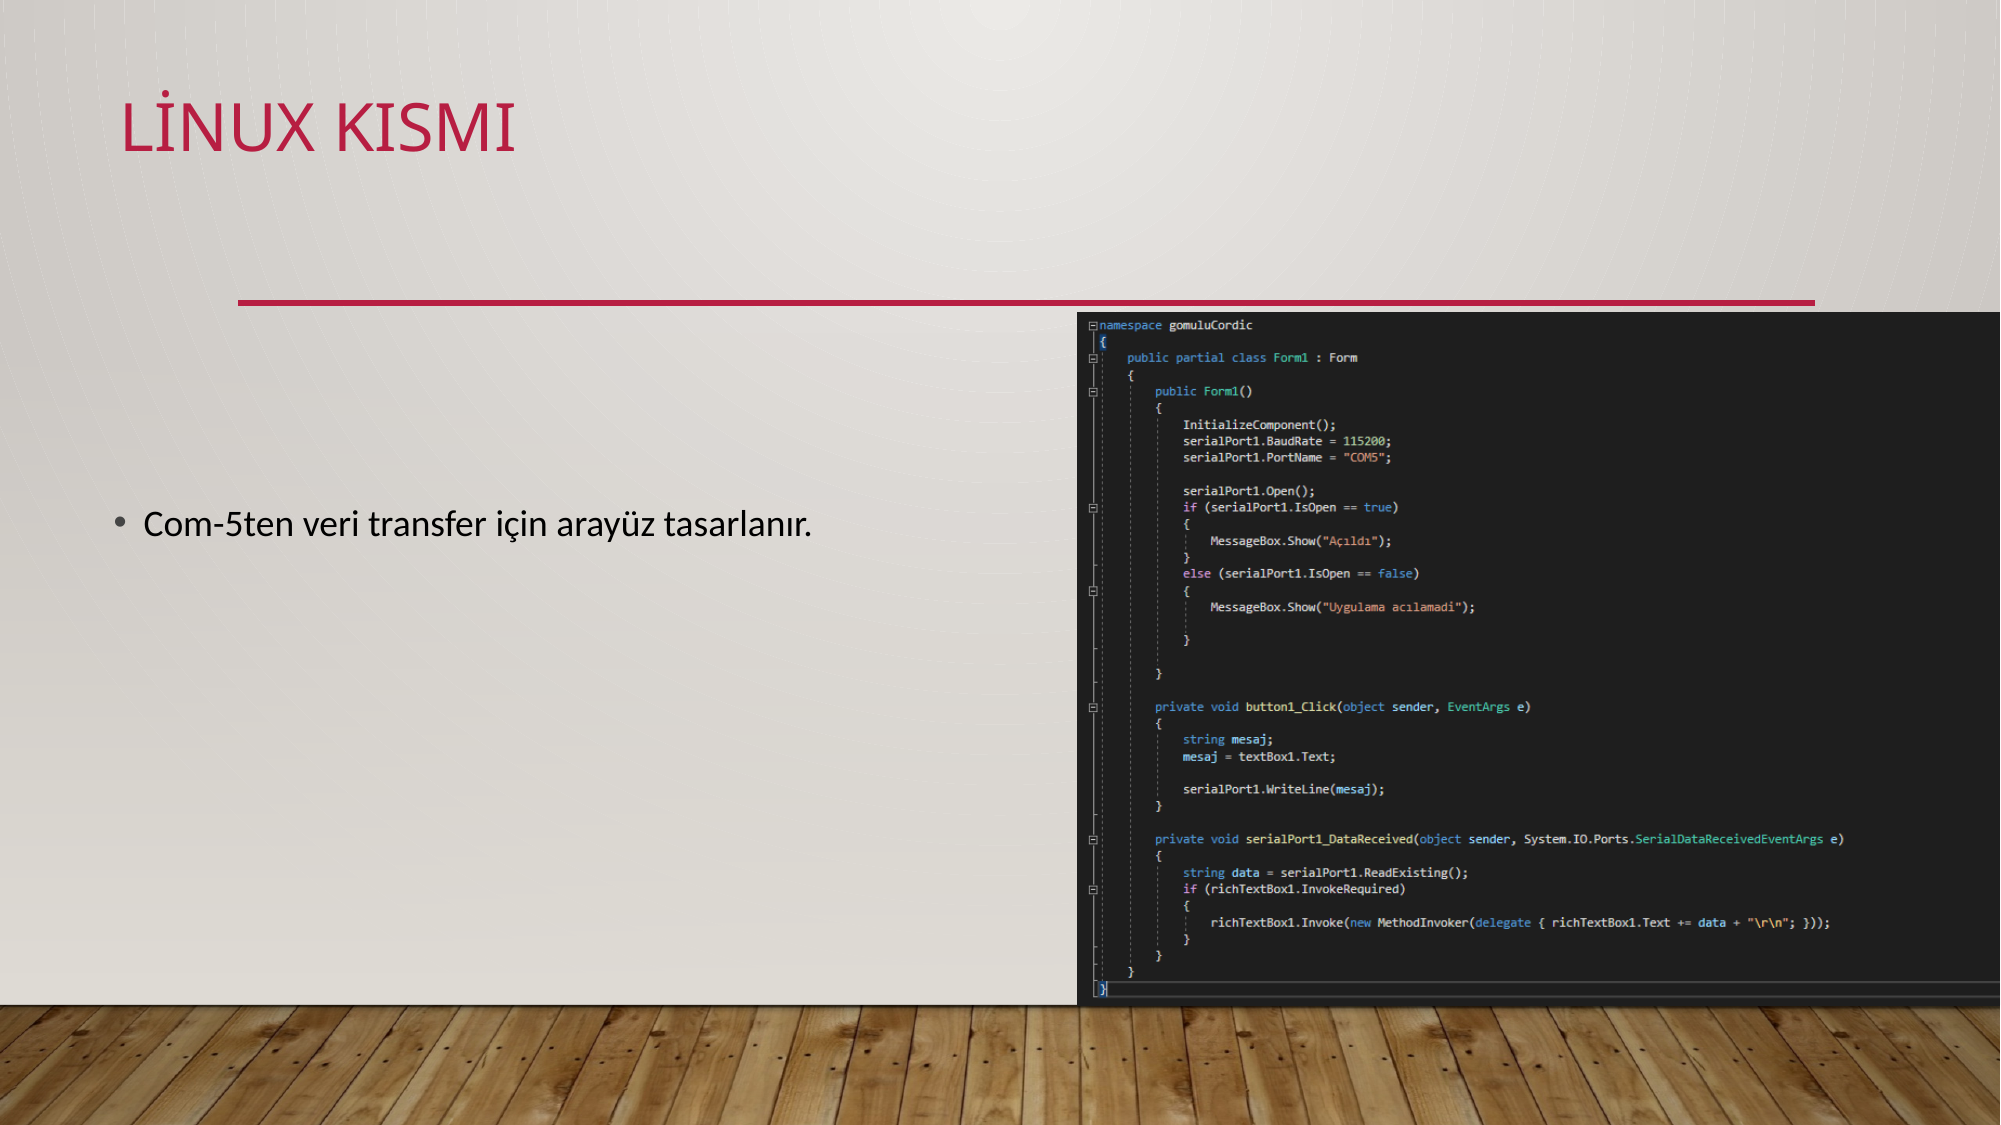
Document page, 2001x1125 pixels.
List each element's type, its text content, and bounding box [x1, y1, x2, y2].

title Linux Kısmı [104, 86, 606, 225]
text_box Com-5ten veri transfer için arayüz tasarlanır. [98, 491, 1076, 681]
picture [0, 312, 2000, 1125]
